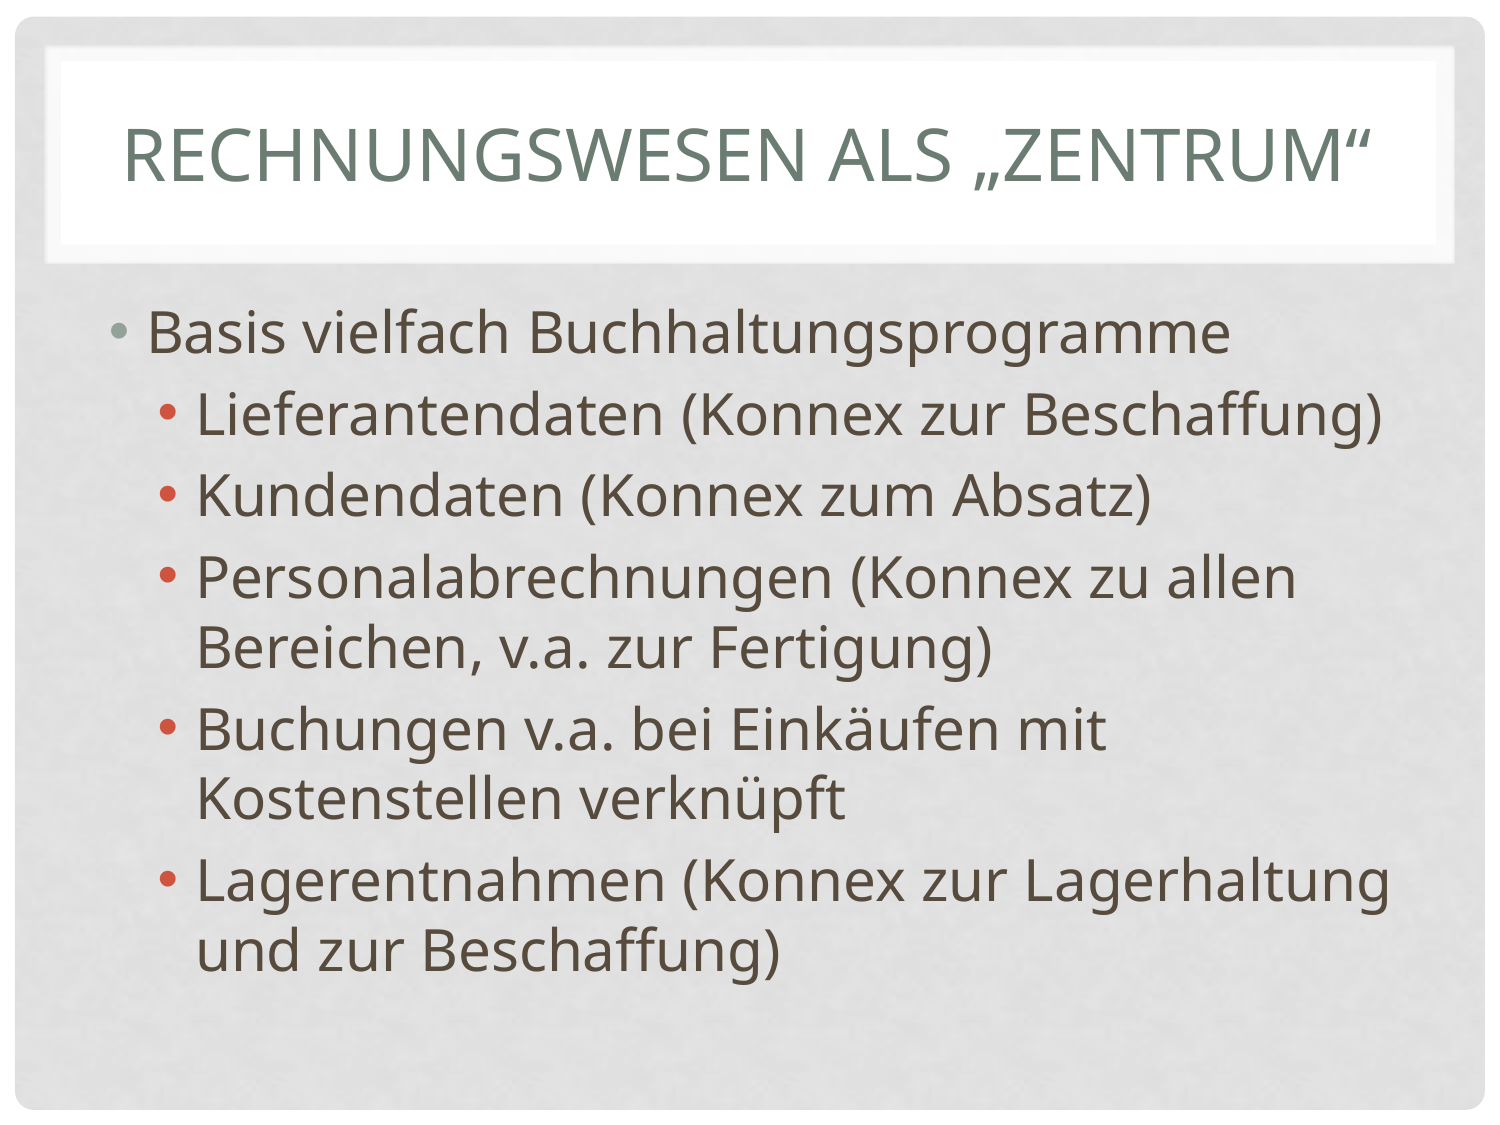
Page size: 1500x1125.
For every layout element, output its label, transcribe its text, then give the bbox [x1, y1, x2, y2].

list Basis vielfach Buchhaltungsprogramme Lieferantendaten (Konnex zur Beschaffung) Kundendaten (Konnex zum Absatz) Personalabrechnungen (Konnex zu allen Bereichen, v.a. zur Fertigung) Buchungen v.a. bei Einkäufen mit Kostenstellen verknüpft Lagerentnahmen (Konnex zur Lagerhaltung und zur Beschaffung) [75, 287, 1425, 1005]
title Rechnungswesen als „Zentrum“ [69, 66, 1425, 238]
